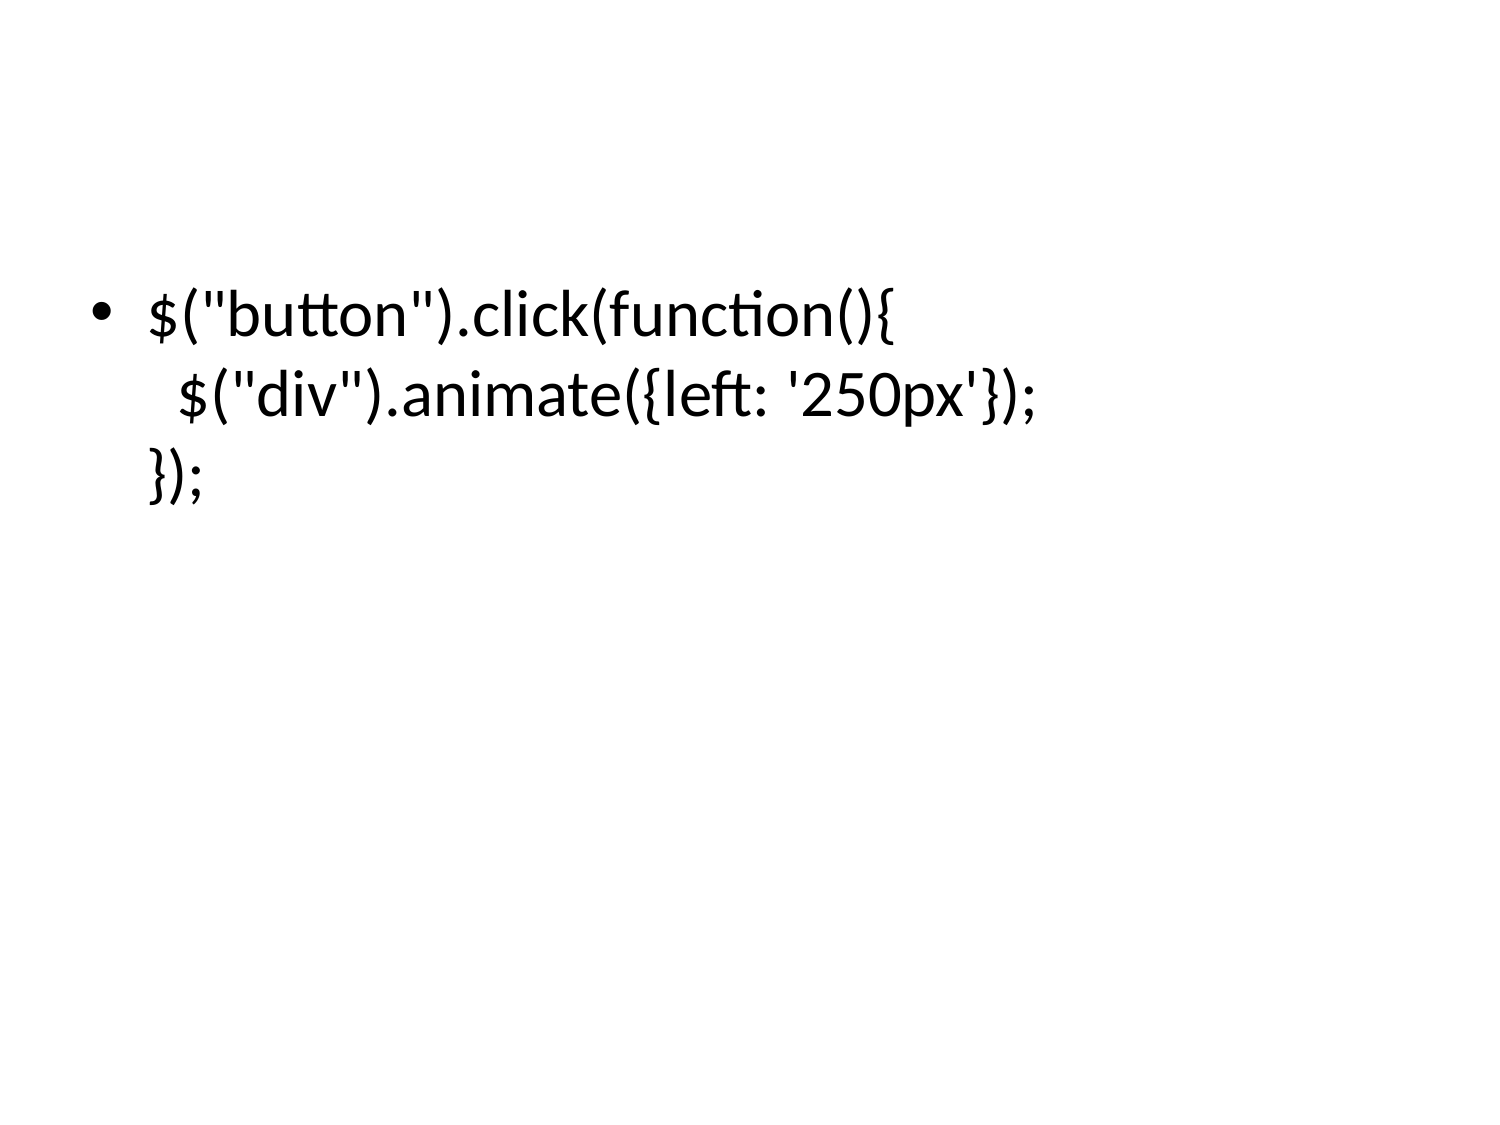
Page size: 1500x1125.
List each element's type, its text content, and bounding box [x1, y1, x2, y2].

list $("button").click(function(){ $("div").animate({left: '250px'}); }); [75, 262, 1425, 1005]
